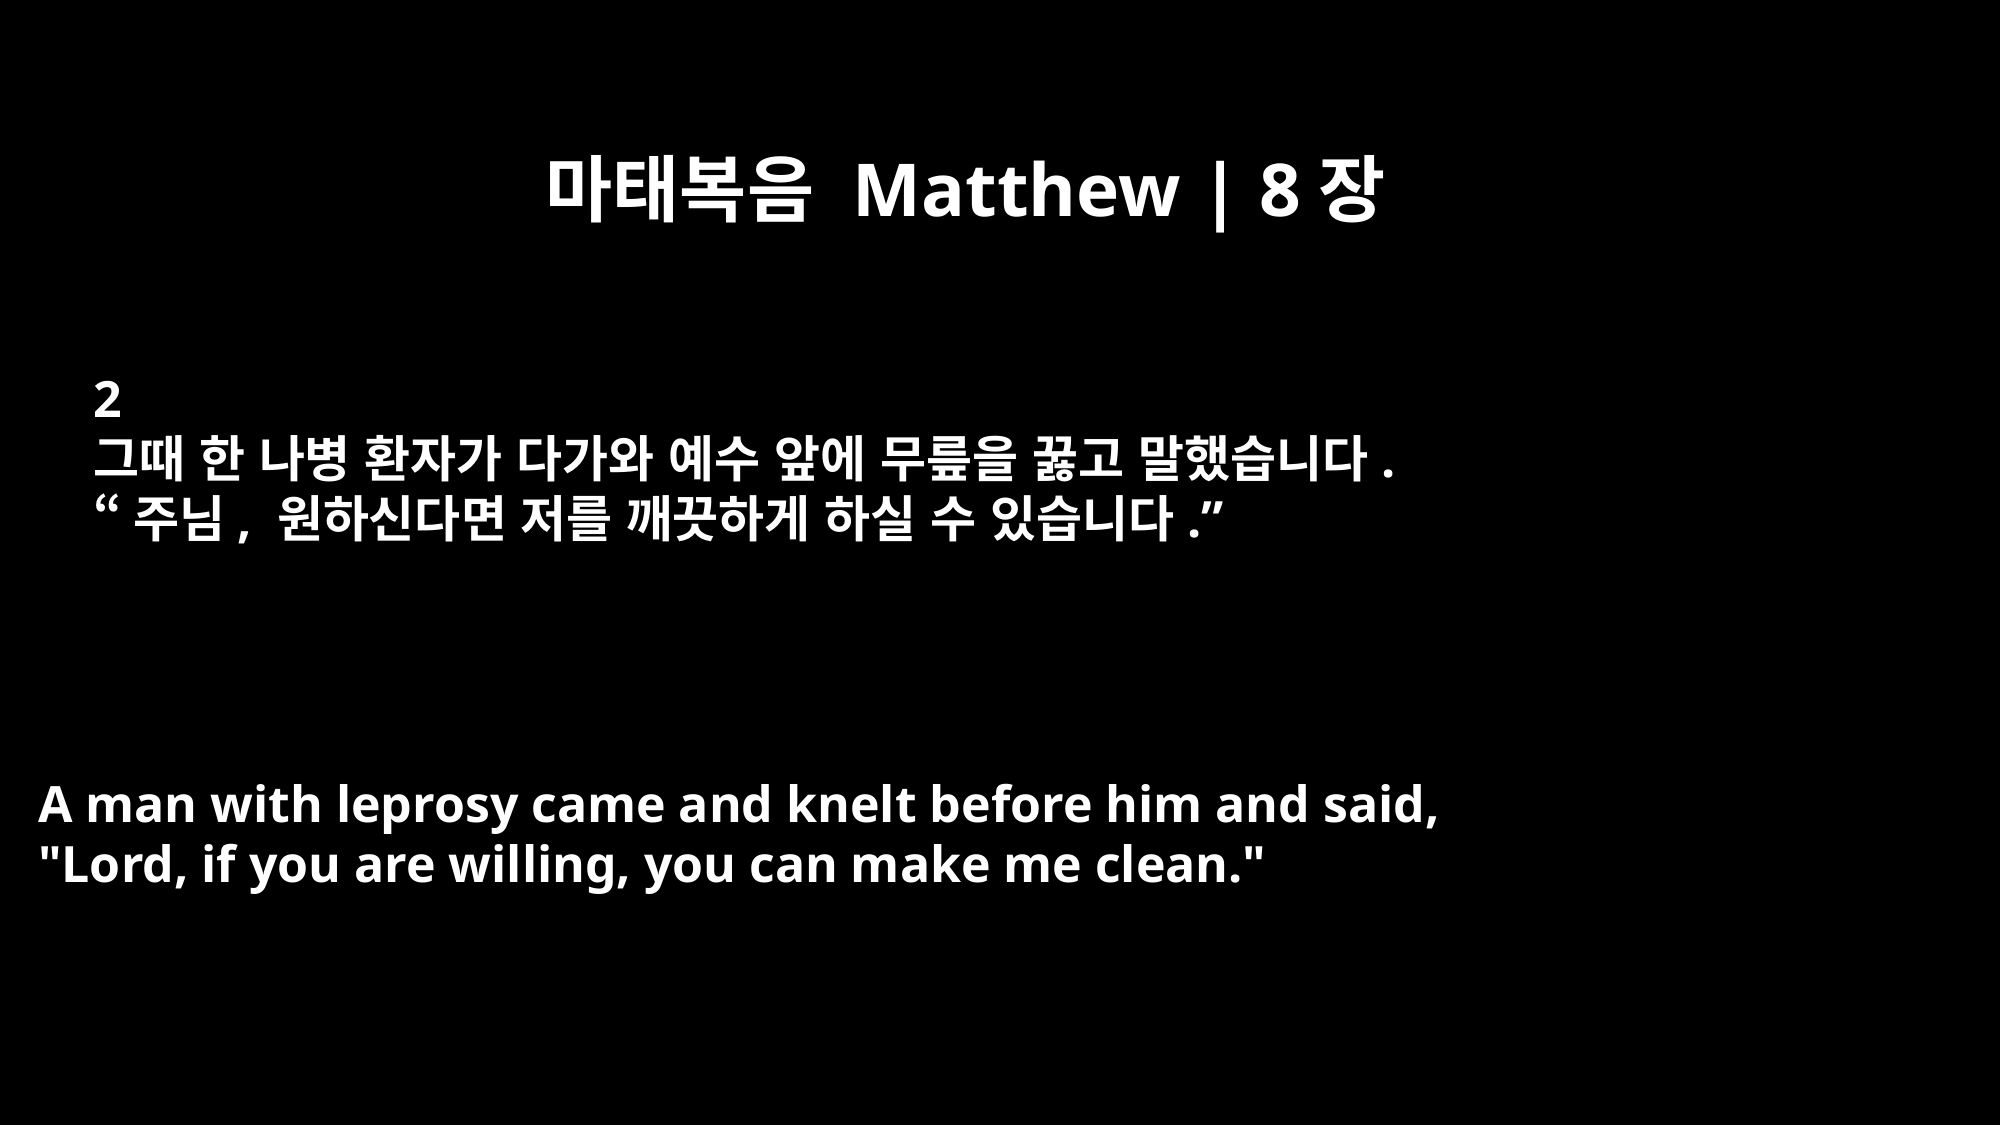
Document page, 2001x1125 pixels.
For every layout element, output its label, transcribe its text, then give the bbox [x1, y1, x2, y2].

text_box 2 그때 한 나병 환자가 다가와 예수 앞에 무릎을 꿇고 말했습니다. “주님, 원하신다면 저를 깨끗하게 하실 수 있습니다.” [78, 359, 1411, 555]
text_box 마태복음 Matthew | 8장 [530, 136, 1401, 239]
text_box A man with leprosy came and knelt before him and said, "Lord, if you are willing, you can make me clean." [23, 764, 1455, 900]
